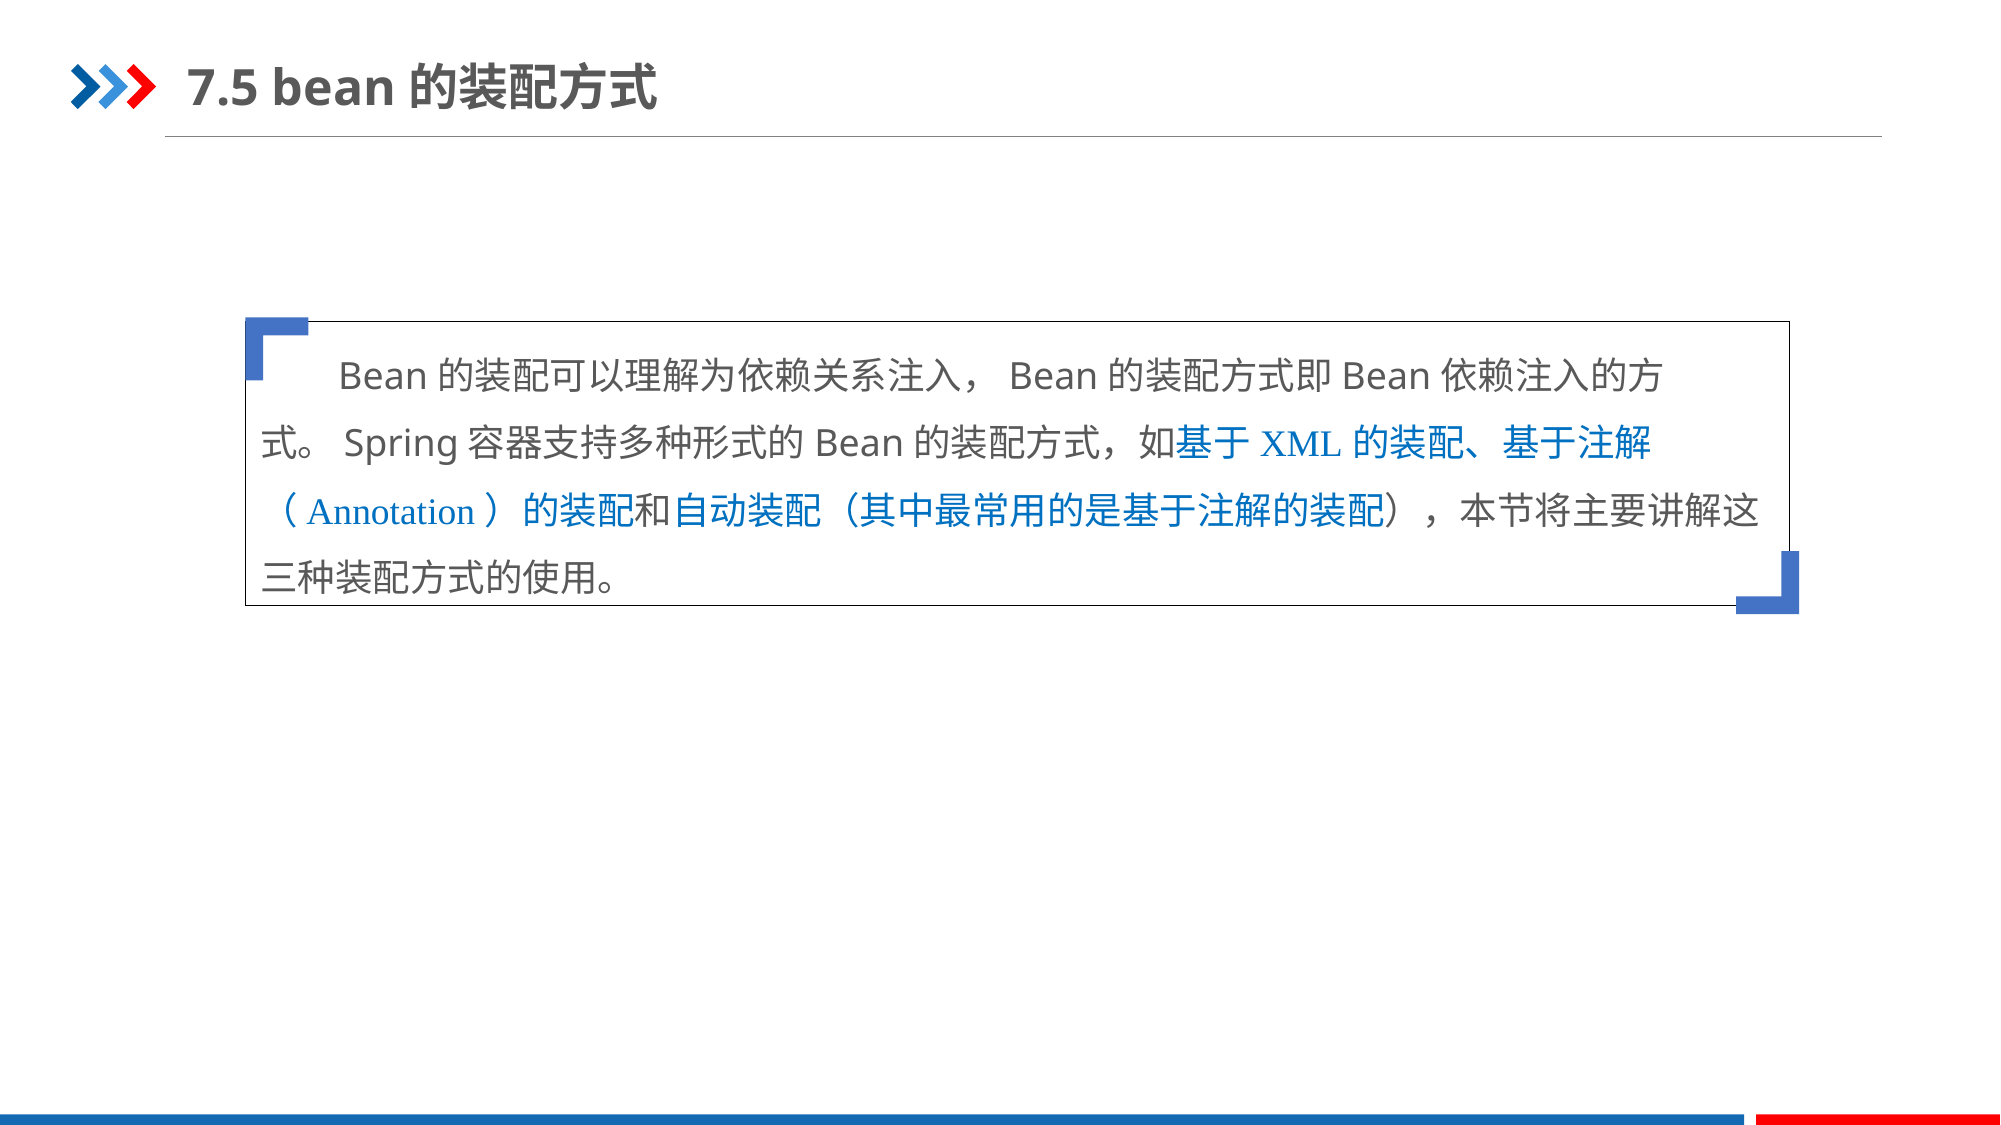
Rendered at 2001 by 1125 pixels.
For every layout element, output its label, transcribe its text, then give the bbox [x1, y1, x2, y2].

text_box [1735, 550, 1800, 615]
text_box [244, 316, 309, 381]
text_box 7.5 bean的装配方式 [187, 43, 837, 127]
text_box Bean的装配可以理解为依赖关系注入，Bean的装配方式即Bean依赖注入的方式。Spring容器支持多种形式的Bean的装配方式，如基于XML的装配、基于注解（Annotation）的装配和自动装配（其中最常用的是基于注解的装配），本节将主要讲解这三种装配方式的使用。 [245, 321, 1790, 606]
